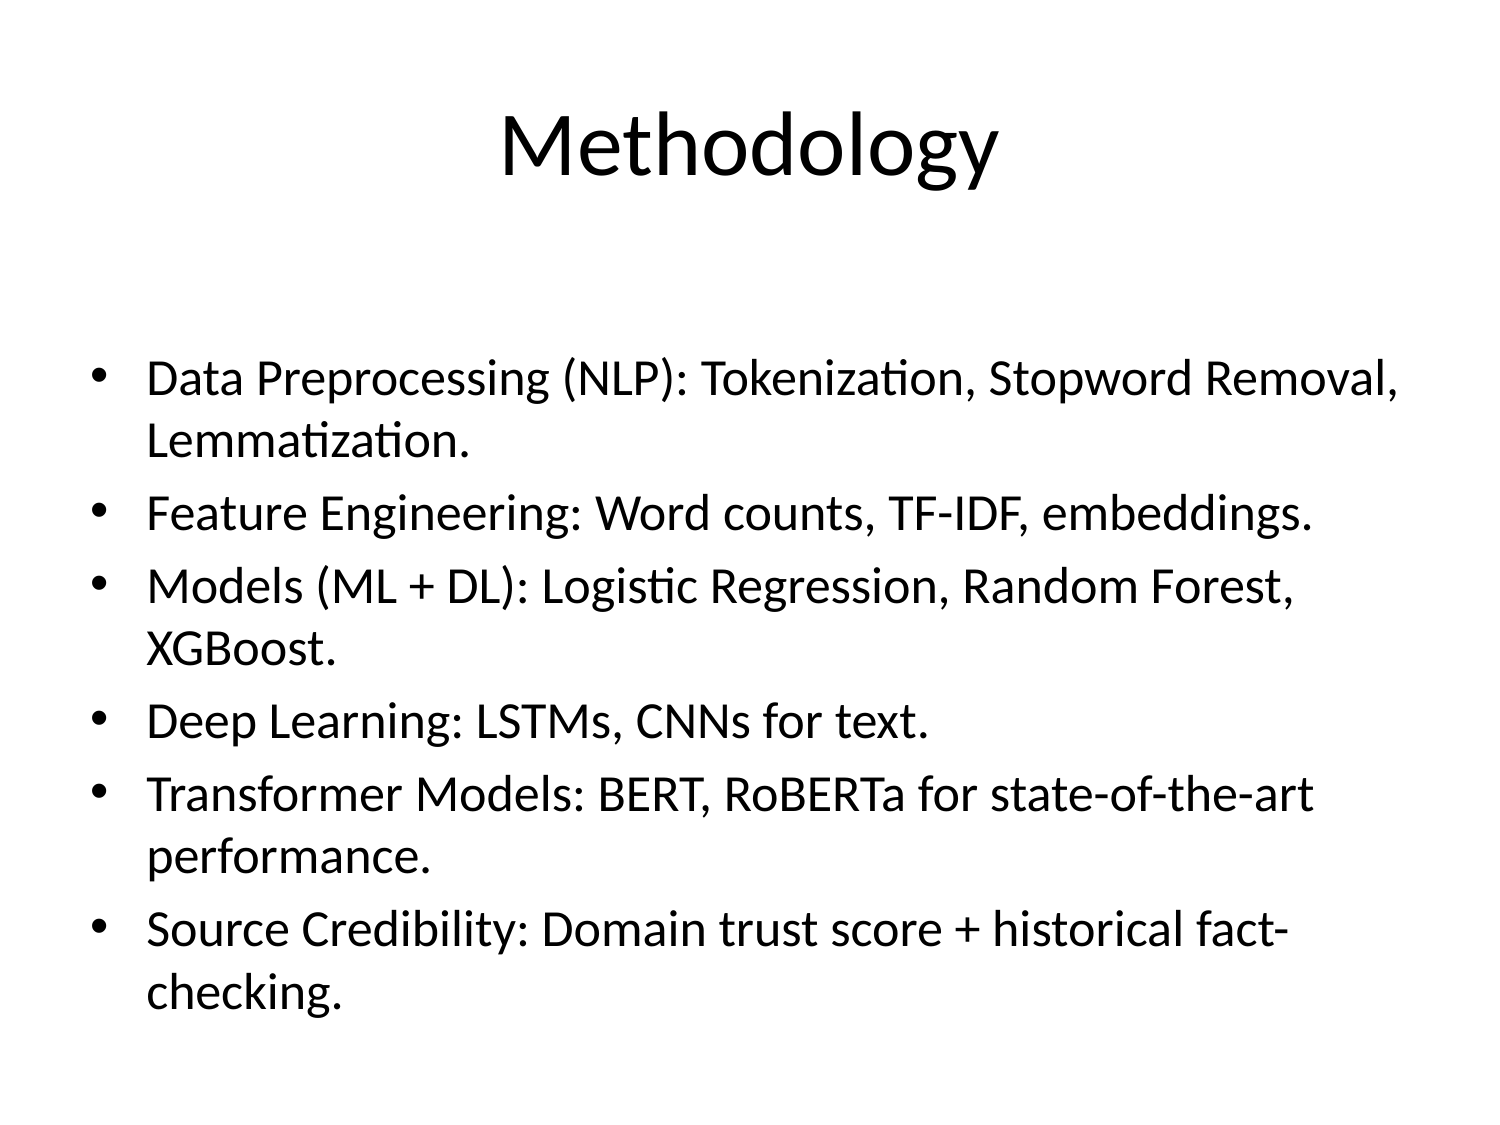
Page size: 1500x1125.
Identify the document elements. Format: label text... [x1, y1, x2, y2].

list Data Preprocessing (NLP): Tokenization, Stopword Removal, Lemmatization. Feature Engineering: Word counts, TF-IDF, embeddings. Models (ML + DL): Logistic Regression, Random Forest, XGBoost. Deep Learning: LSTMs, CNNs for text. Transformer Models: BERT, RoBERTa for state-of-the-art performance. Source Credibility: Domain trust score + historical fact-checking. [75, 262, 1425, 1005]
title Methodology [75, 45, 1425, 233]
